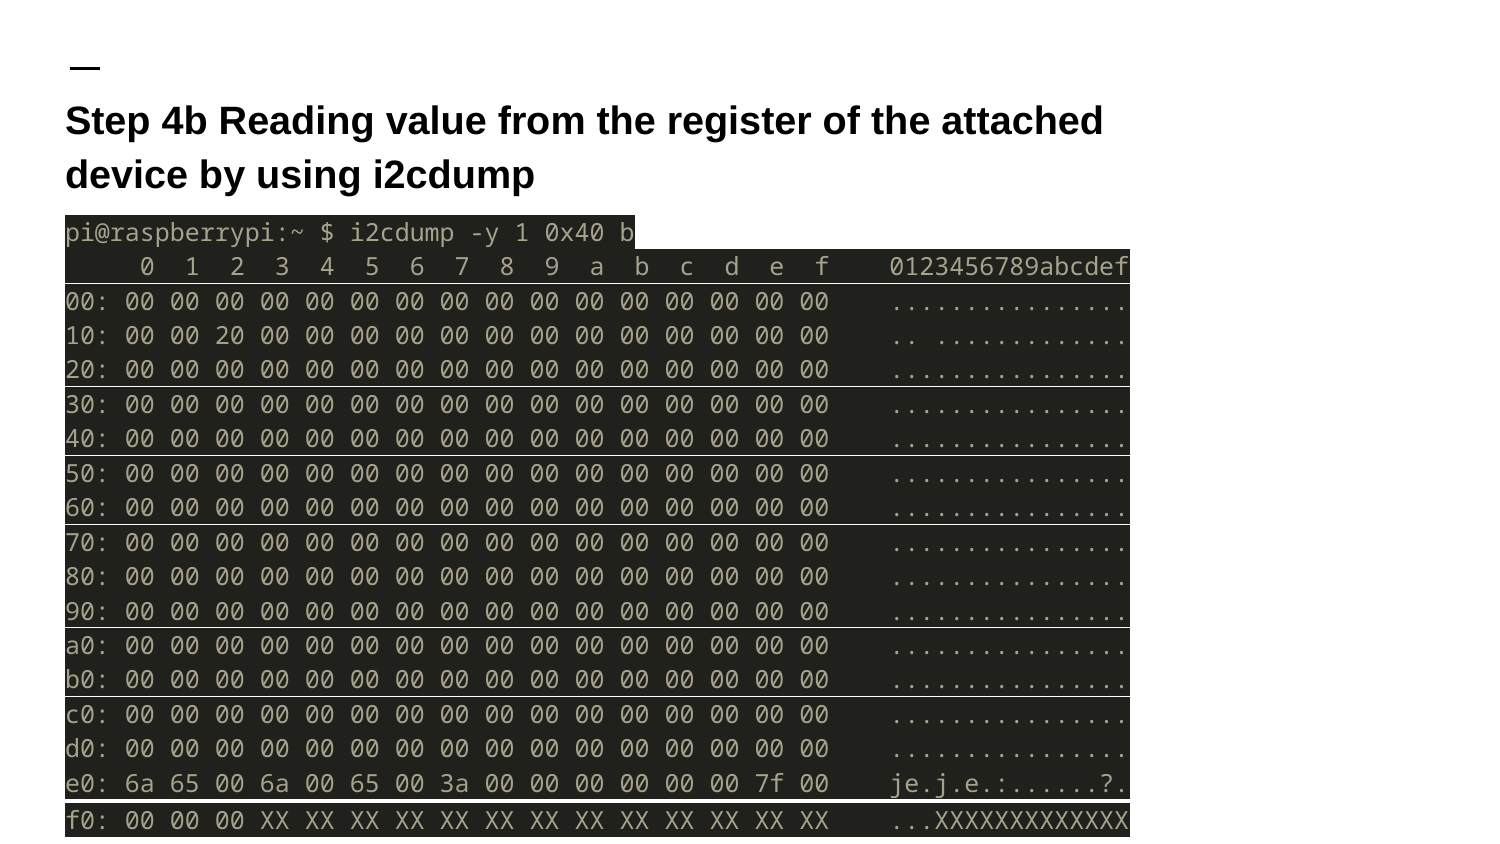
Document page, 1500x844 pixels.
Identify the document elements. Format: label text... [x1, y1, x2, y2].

list pi@raspberrypi:~ $ i2cdump -y 1 0x40 b 0 1 2 3 4 5 6 7 8 9 a b c d e f 0123456789abcdef 00: 00 00 00 00 00 00 00 00 00 00 00 00 00 00 00 00 ................ 10: 00 00 20 00 00 00 00 00 00 00 00 00 00 00 00 00 .. ............. 20: 00 00 00 00 00 00 00 00 00 00 00 00 00 00 00 00 ................ 30: 00 00 00 00 00 00 00 00 00 00 00 00 00 00 00 00 ................ 40: 00 00 00 00 00 00 00 00 00 00 00 00 00 00 00 00 ................ 50: 00 00 00 00 00 00 00 00 00 00 00 00 00 00 00 00 ................ 60: 00 00 00 00 00 00 00 00 00 00 00 00 00 00 00 00 ................ 70: 00 00 00 00 00 00 00 00 00 00 00 00 00 00 00 00 ................ 80: 00 00 00 00 00 00 00 00 00 00 00 00 00 00 00 00 ................ 90: 00 00 00 00 00 00 00 00 00 00 00 00 00 00 00 00 ................ a0: 00 00 00 00 00 00 00 00 00 00 00 00 00 00 00 00 ................ b0: 00 00 00 00 00 00 00 00 00 00 00 00 00 00 00 00 ................ c0: 00 00 00 00 00 00 00 00 00 00 00 00 00 00 00 00 ................ d0: 00 00 00 00 00 00 00 00 00 00 00 00 00 00 00 00 ................ e0: 6a 65 00 6a 00 65 00 3a 00 00 00 00 00 00 7f 00 je.j.e.:......?. f0: 00 00 00 XX XX XX XX XX XX XX XX XX XX XX XX XX ...XXXXXXXXXXXXX [50, 196, 1500, 844]
title Step 4b Reading value from the register of the attached device by using i2cdump [50, 88, 1130, 196]
